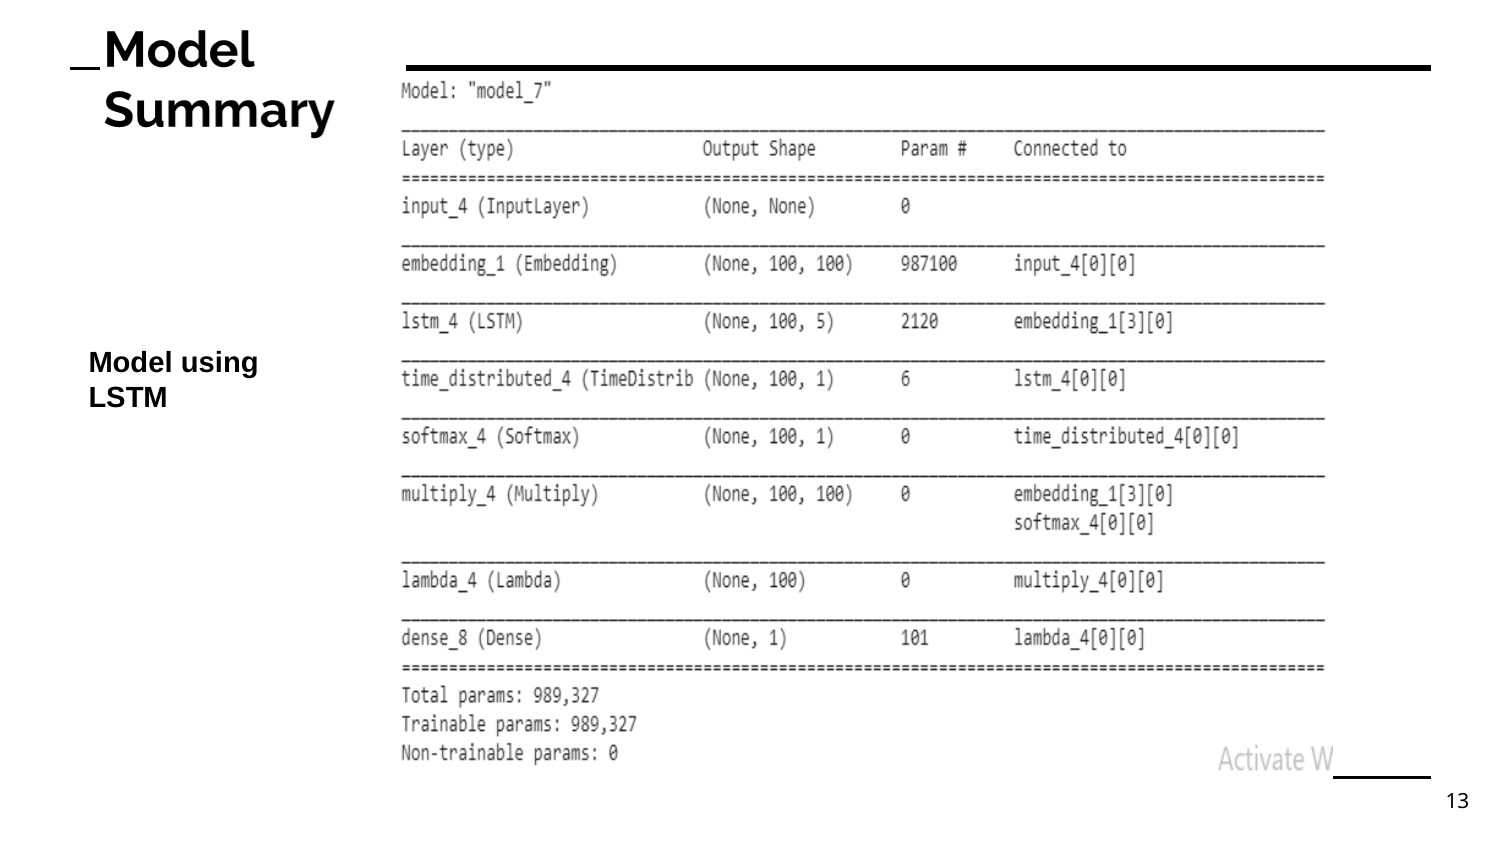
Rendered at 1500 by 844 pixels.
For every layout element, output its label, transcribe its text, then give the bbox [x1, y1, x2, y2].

text_box Model using LSTM [73, 335, 282, 421]
slide_number 13 [1394, 769, 1484, 834]
picture [72, 2, 1333, 779]
